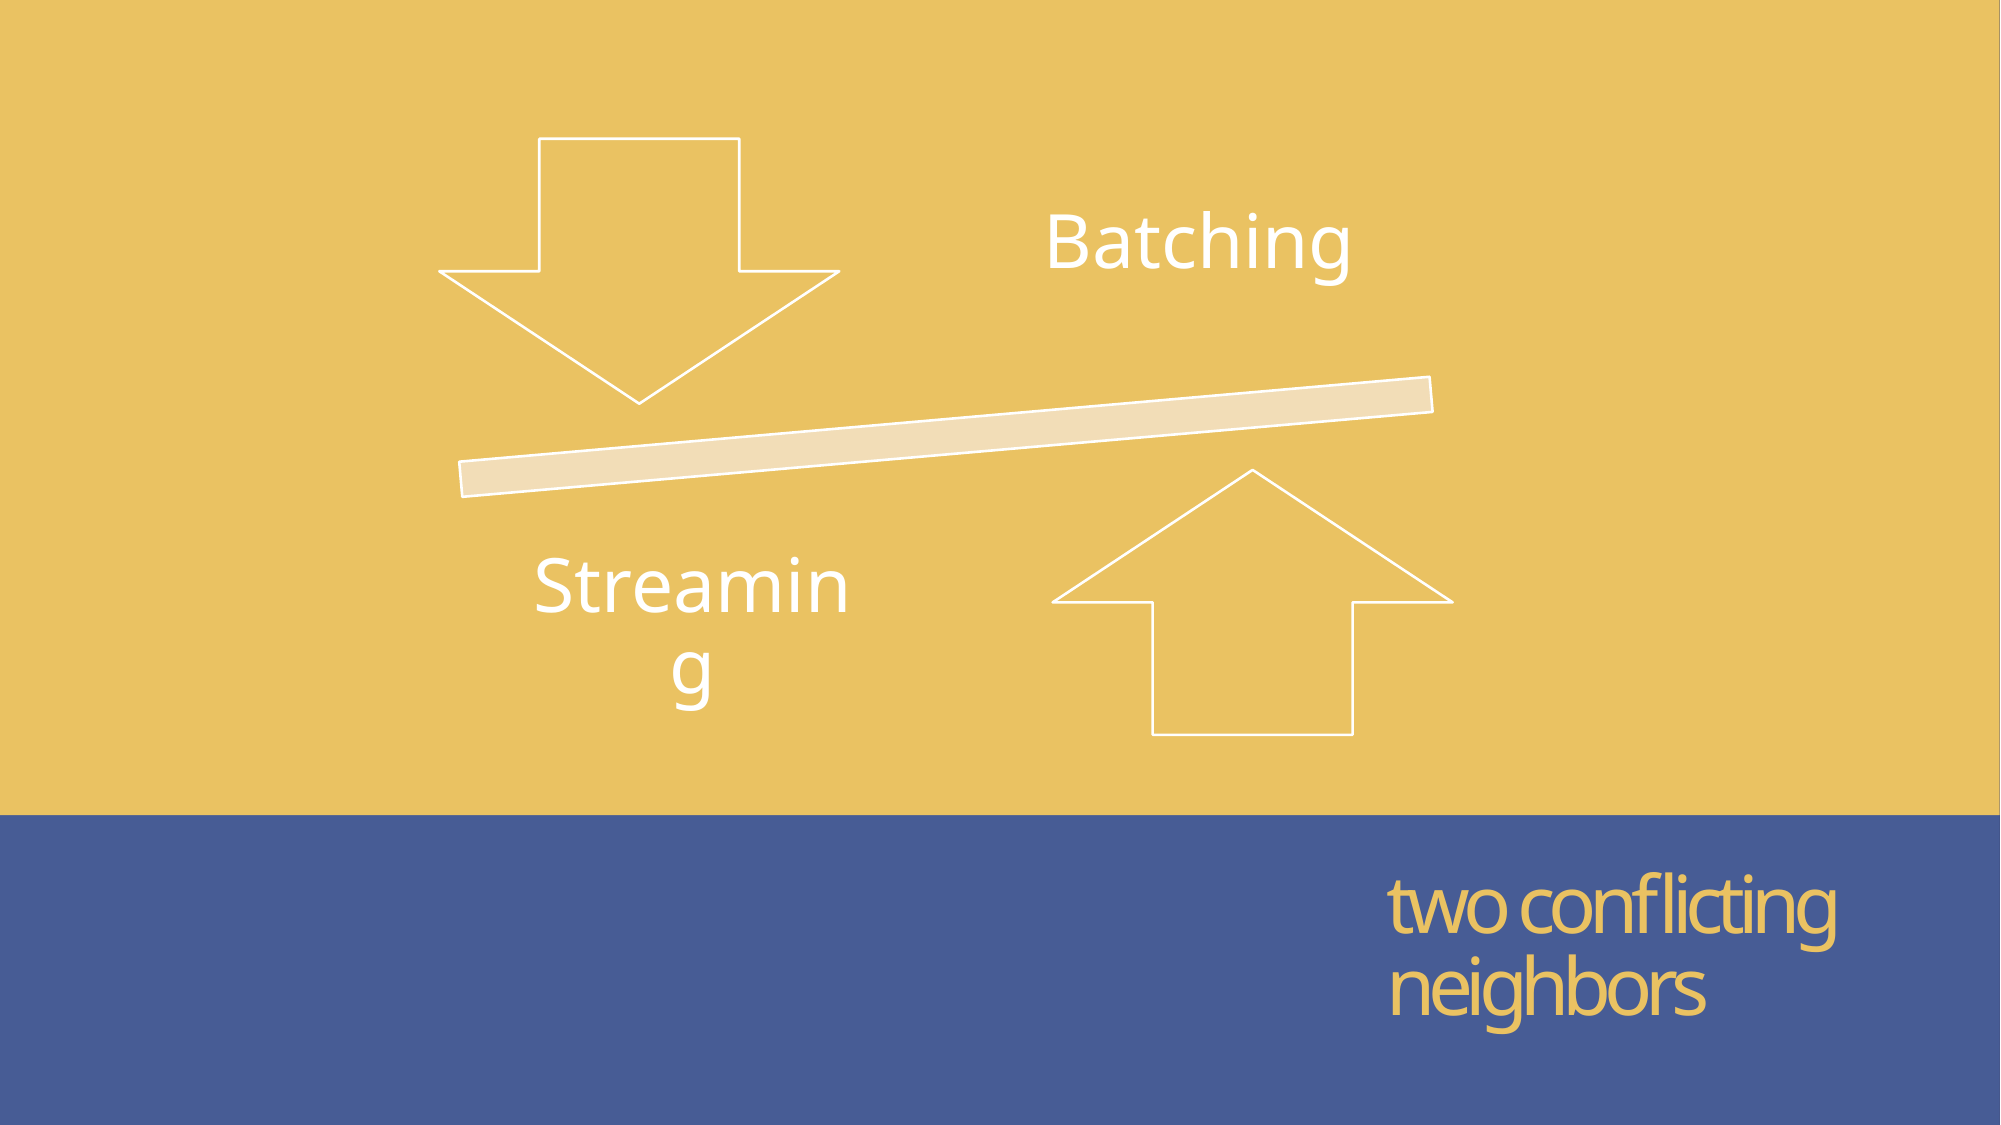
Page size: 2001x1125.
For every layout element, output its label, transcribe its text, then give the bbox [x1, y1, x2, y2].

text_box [278, 105, 1614, 769]
text_box [0, 0, 2000, 816]
text_box two conflicting neighbors [1380, 858, 1949, 1039]
text_box [0, 816, 2000, 1125]
